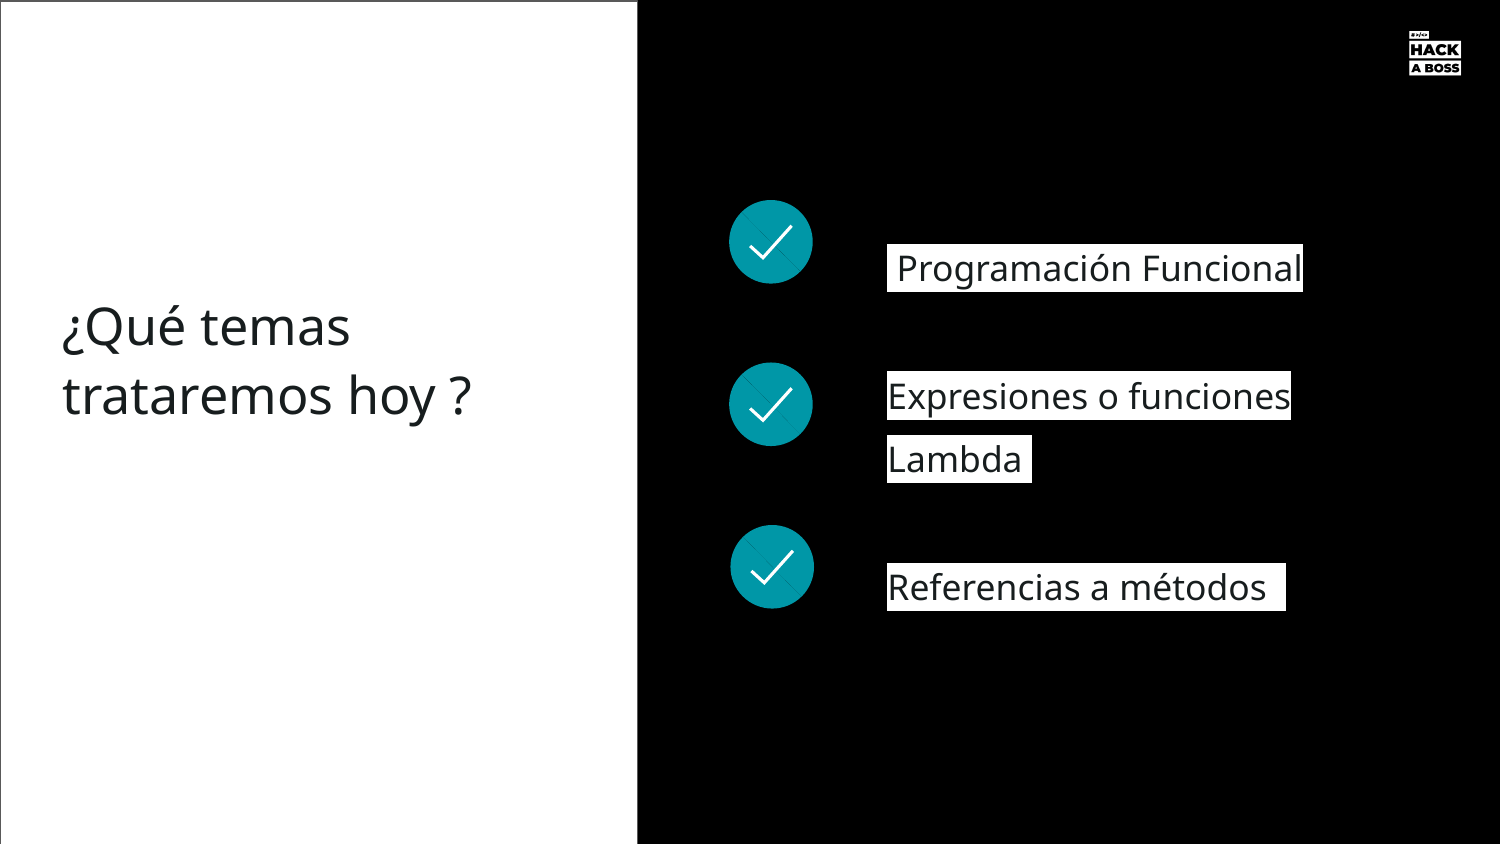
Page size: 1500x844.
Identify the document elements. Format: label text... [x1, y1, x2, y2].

text_box [0, 0, 638, 844]
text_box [724, 199, 818, 284]
text_box ¿Qué temas trataremos hoy ? [62, 287, 585, 425]
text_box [725, 524, 819, 609]
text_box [724, 362, 818, 447]
picture [1394, 12, 1476, 93]
text_box Programación Funcional Expresiones o funciones Lambda Referencias a métodos [887, 224, 1425, 664]
